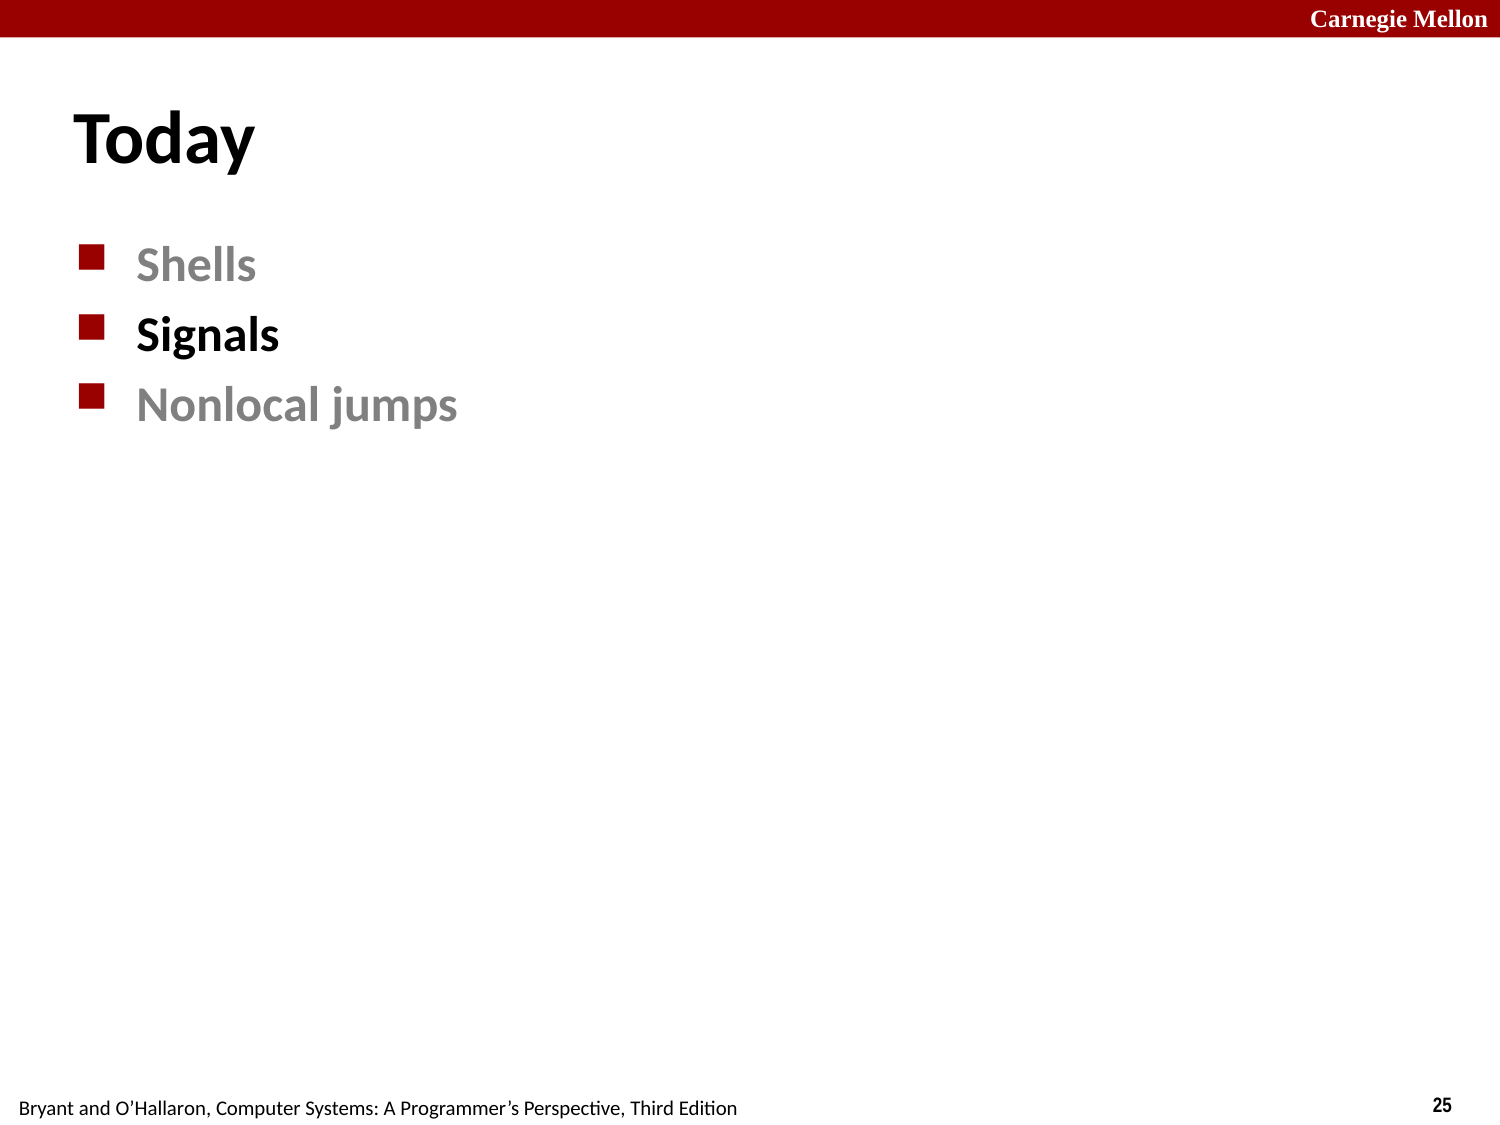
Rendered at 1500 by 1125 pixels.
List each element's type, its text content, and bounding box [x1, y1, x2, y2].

title Today [58, 71, 1305, 197]
list Shells Signals Nonlocal jumps [64, 223, 1361, 1040]
